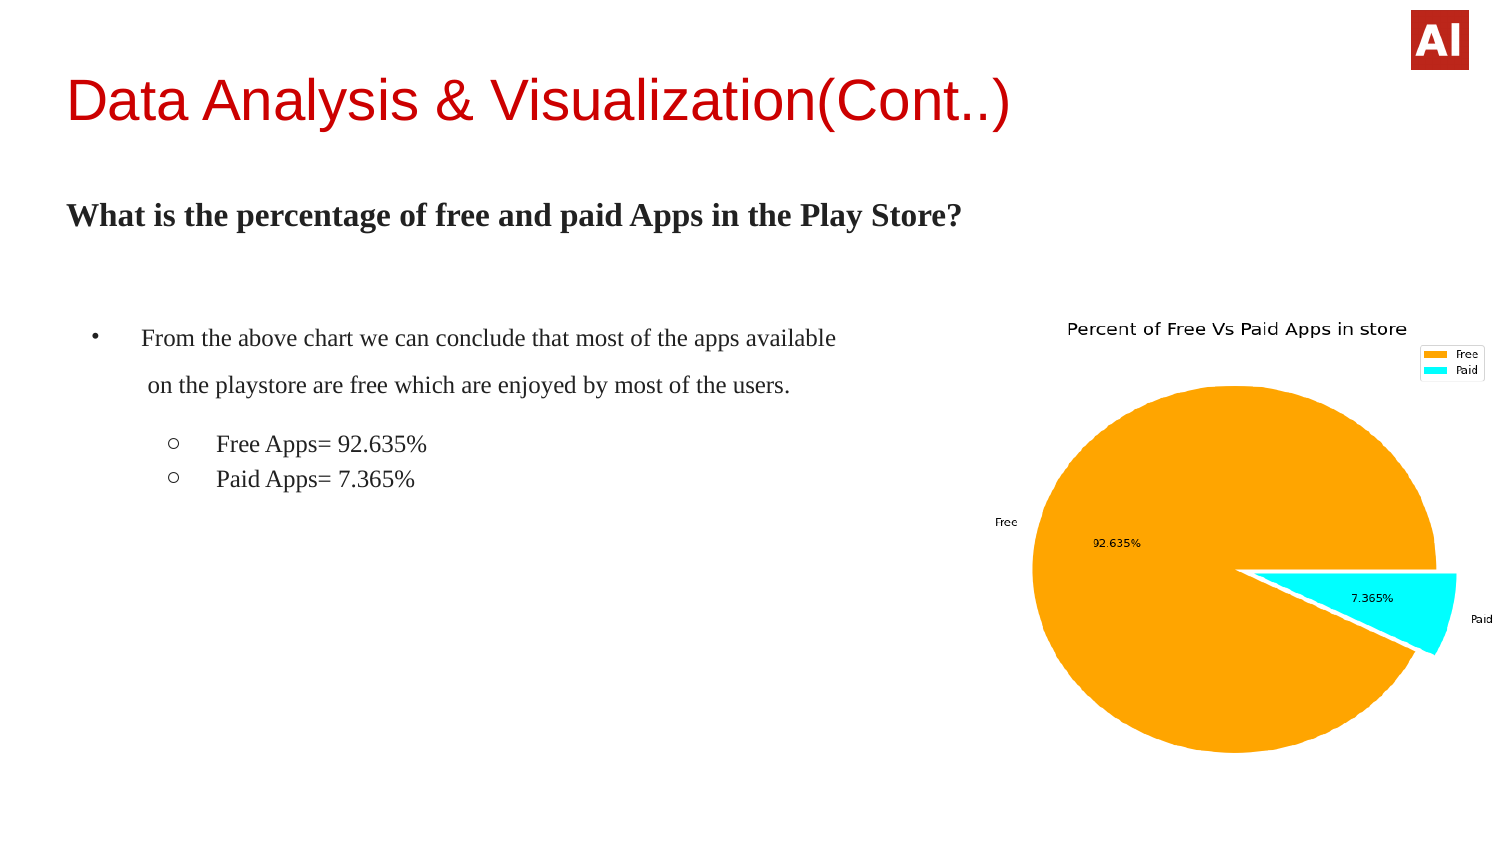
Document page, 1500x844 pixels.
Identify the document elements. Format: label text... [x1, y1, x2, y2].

picture [976, 315, 1500, 805]
picture [1411, 10, 1469, 70]
title Data Analysis & Visualization(Cont..) [51, 47, 1449, 142]
list What is the percentage of free and paid Apps in the Play Store? From the above chart we can conclude that most of the apps available on the playstore are free which are enjoyed by most of the users. Free Apps= 92.635% Paid Apps= 7.365% [51, 172, 1449, 774]
